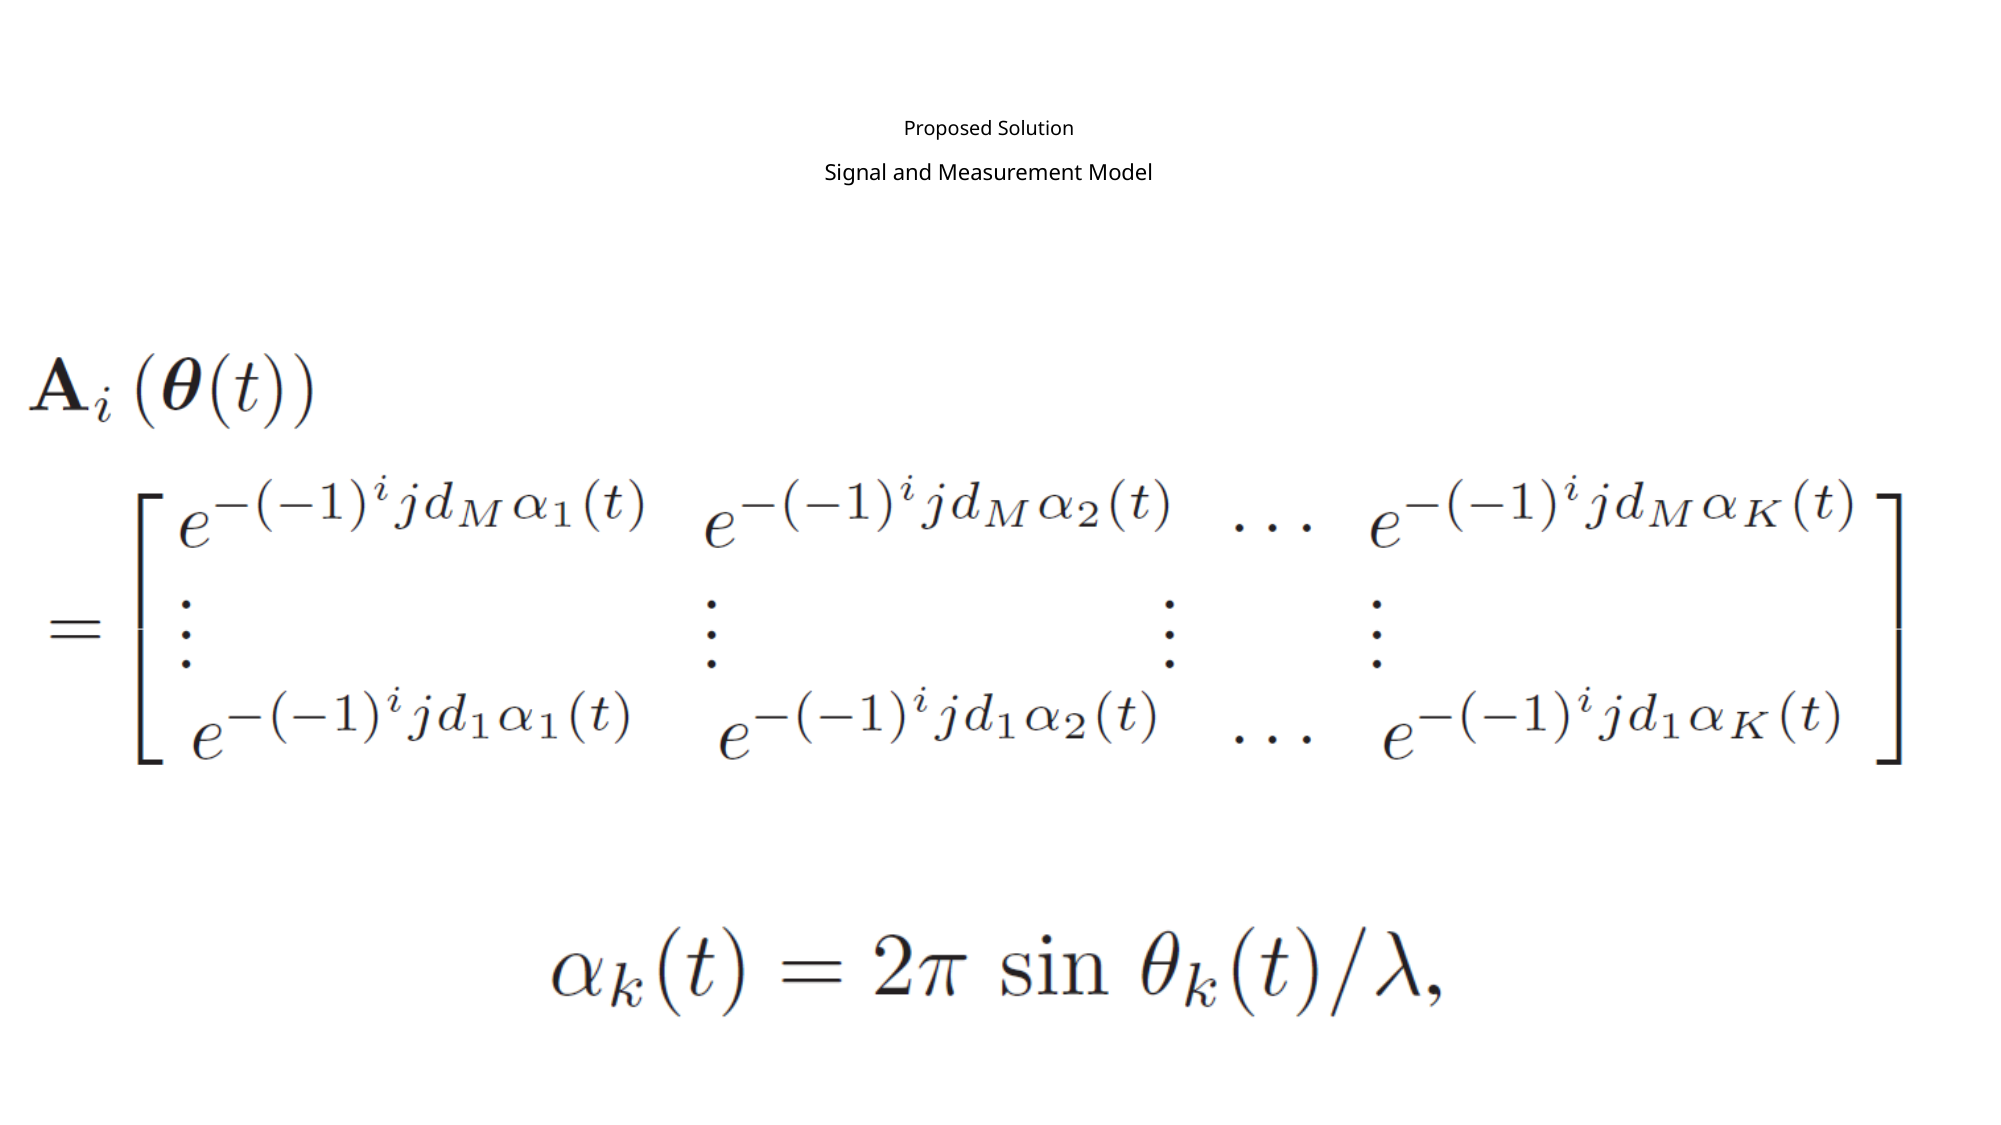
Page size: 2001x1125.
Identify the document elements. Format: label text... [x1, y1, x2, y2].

picture [0, 319, 2000, 806]
title Proposed Solution Signal and Measurement Model [239, 110, 1739, 193]
picture [535, 897, 1465, 1034]
